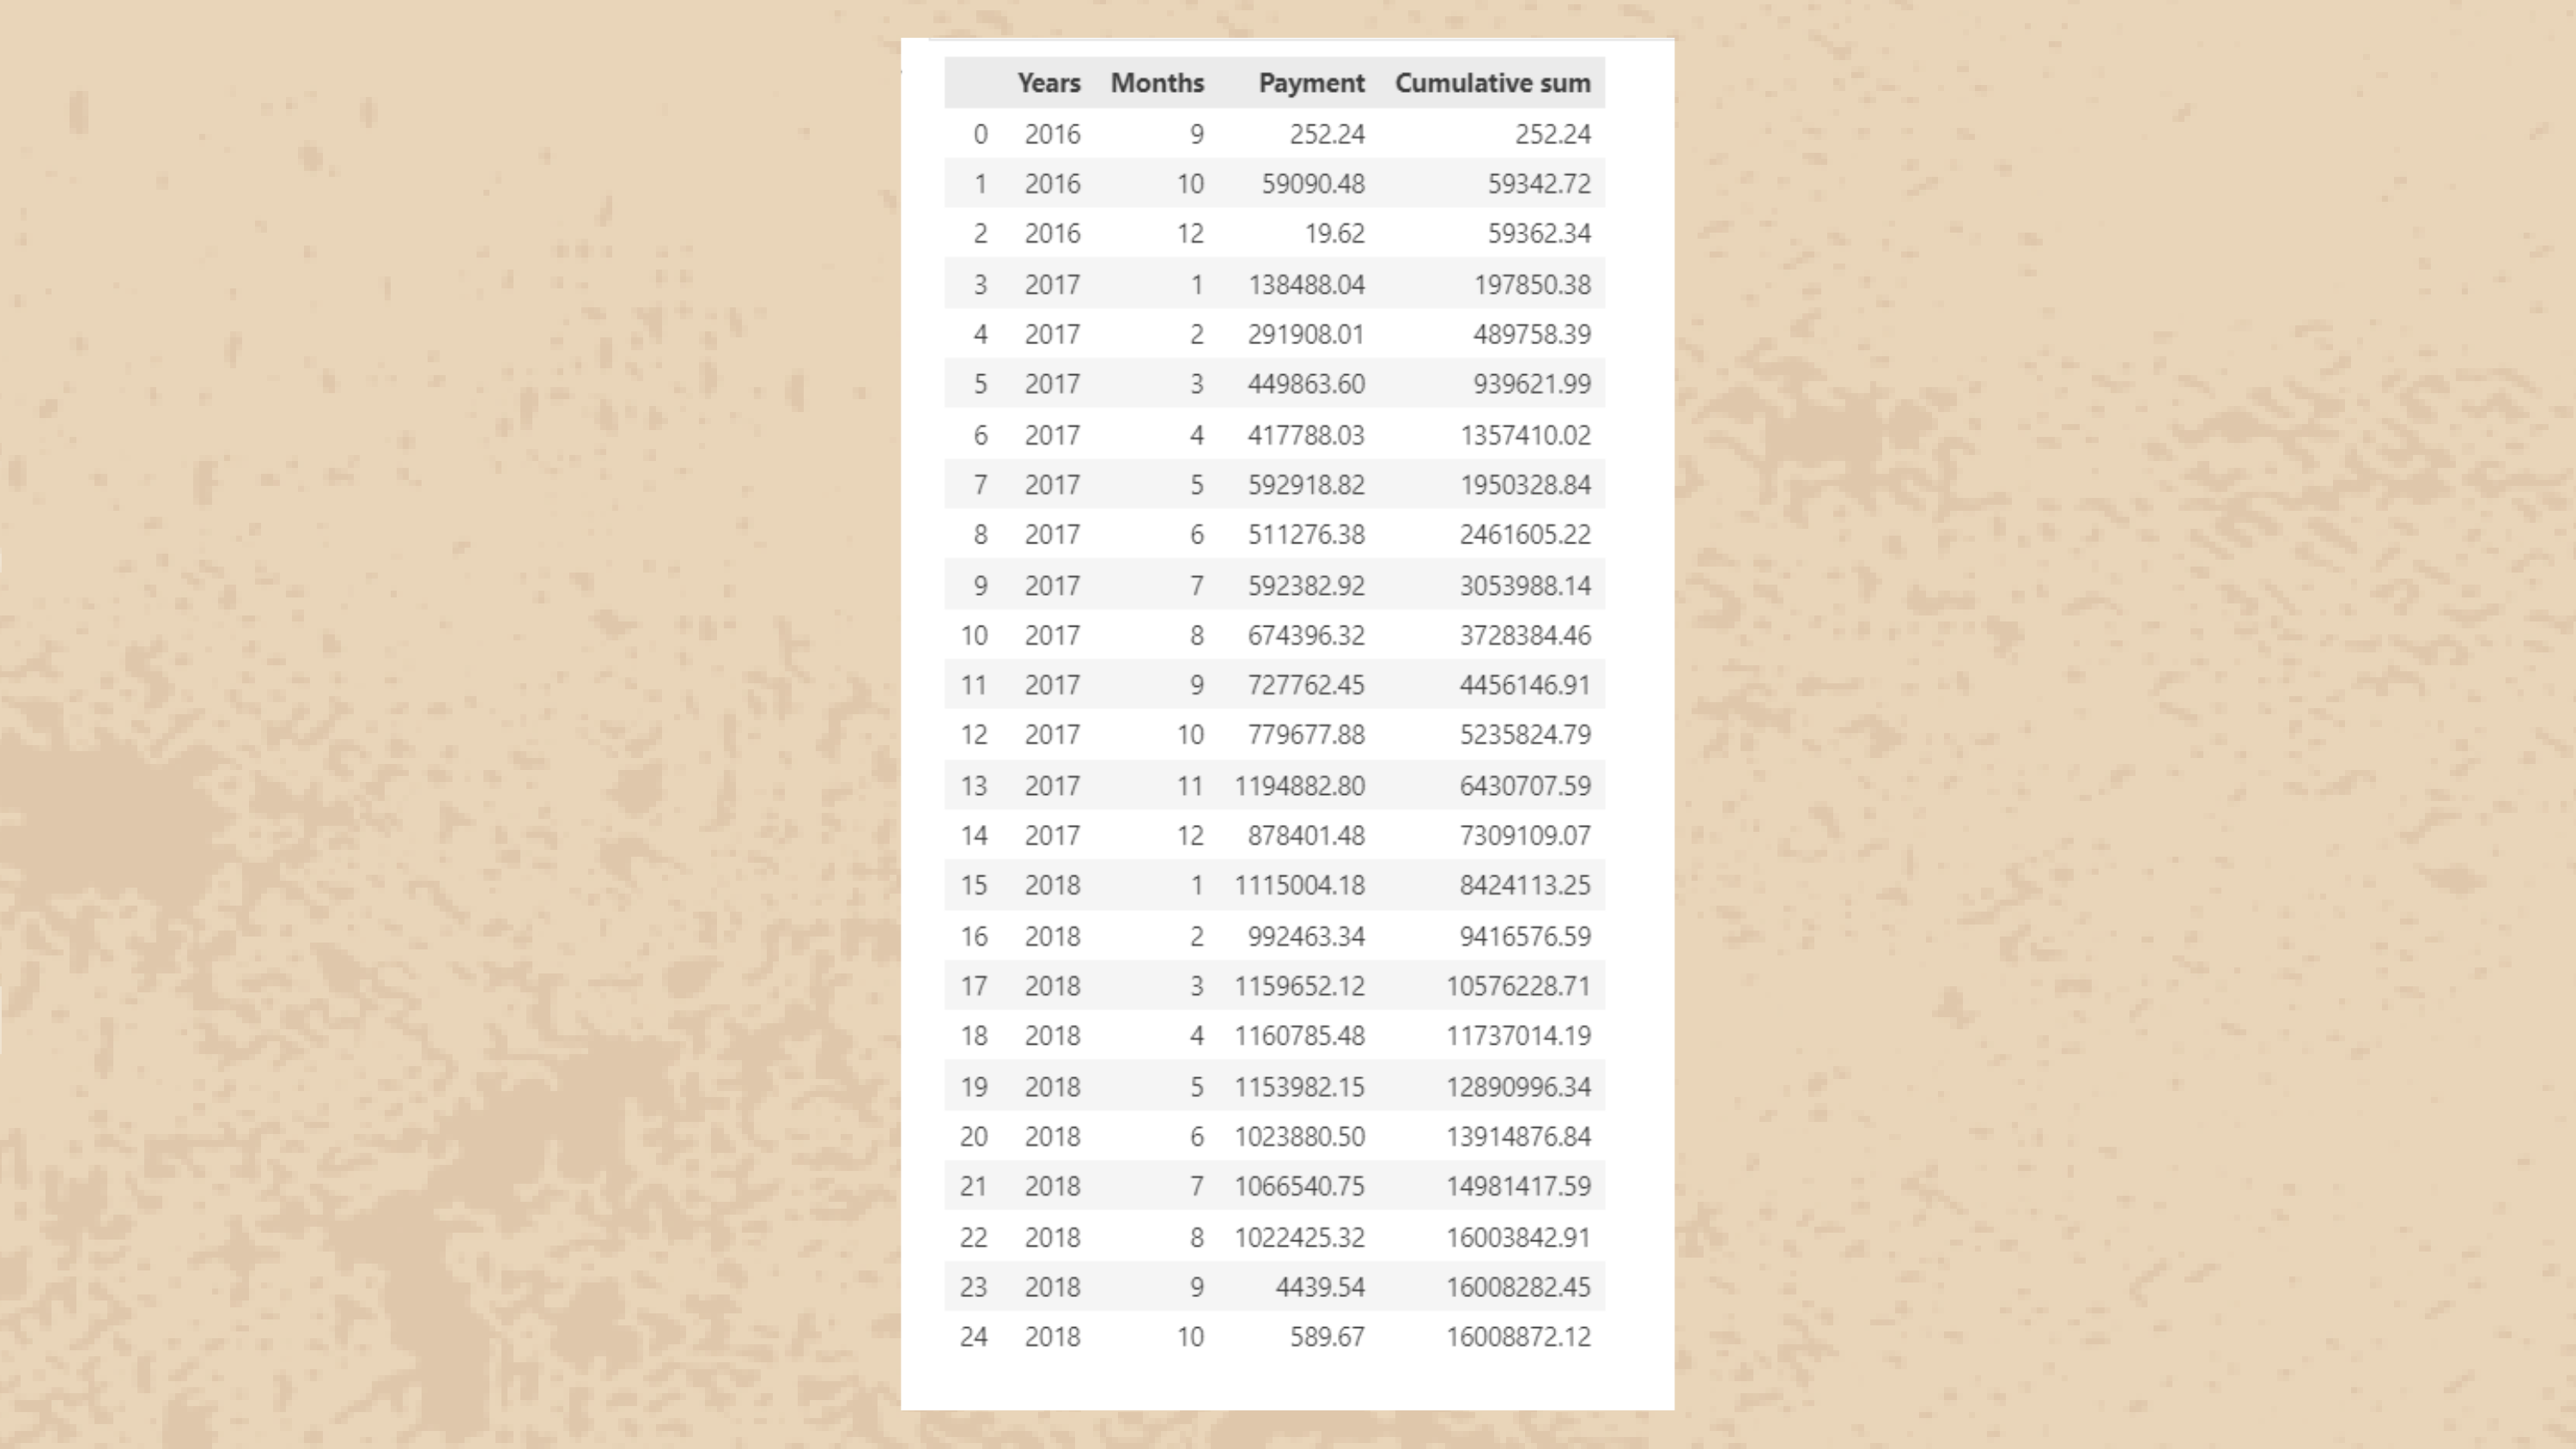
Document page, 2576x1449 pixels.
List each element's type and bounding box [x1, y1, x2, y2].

text_box [901, 38, 1675, 1410]
text_box [0, 0, 2576, 1449]
